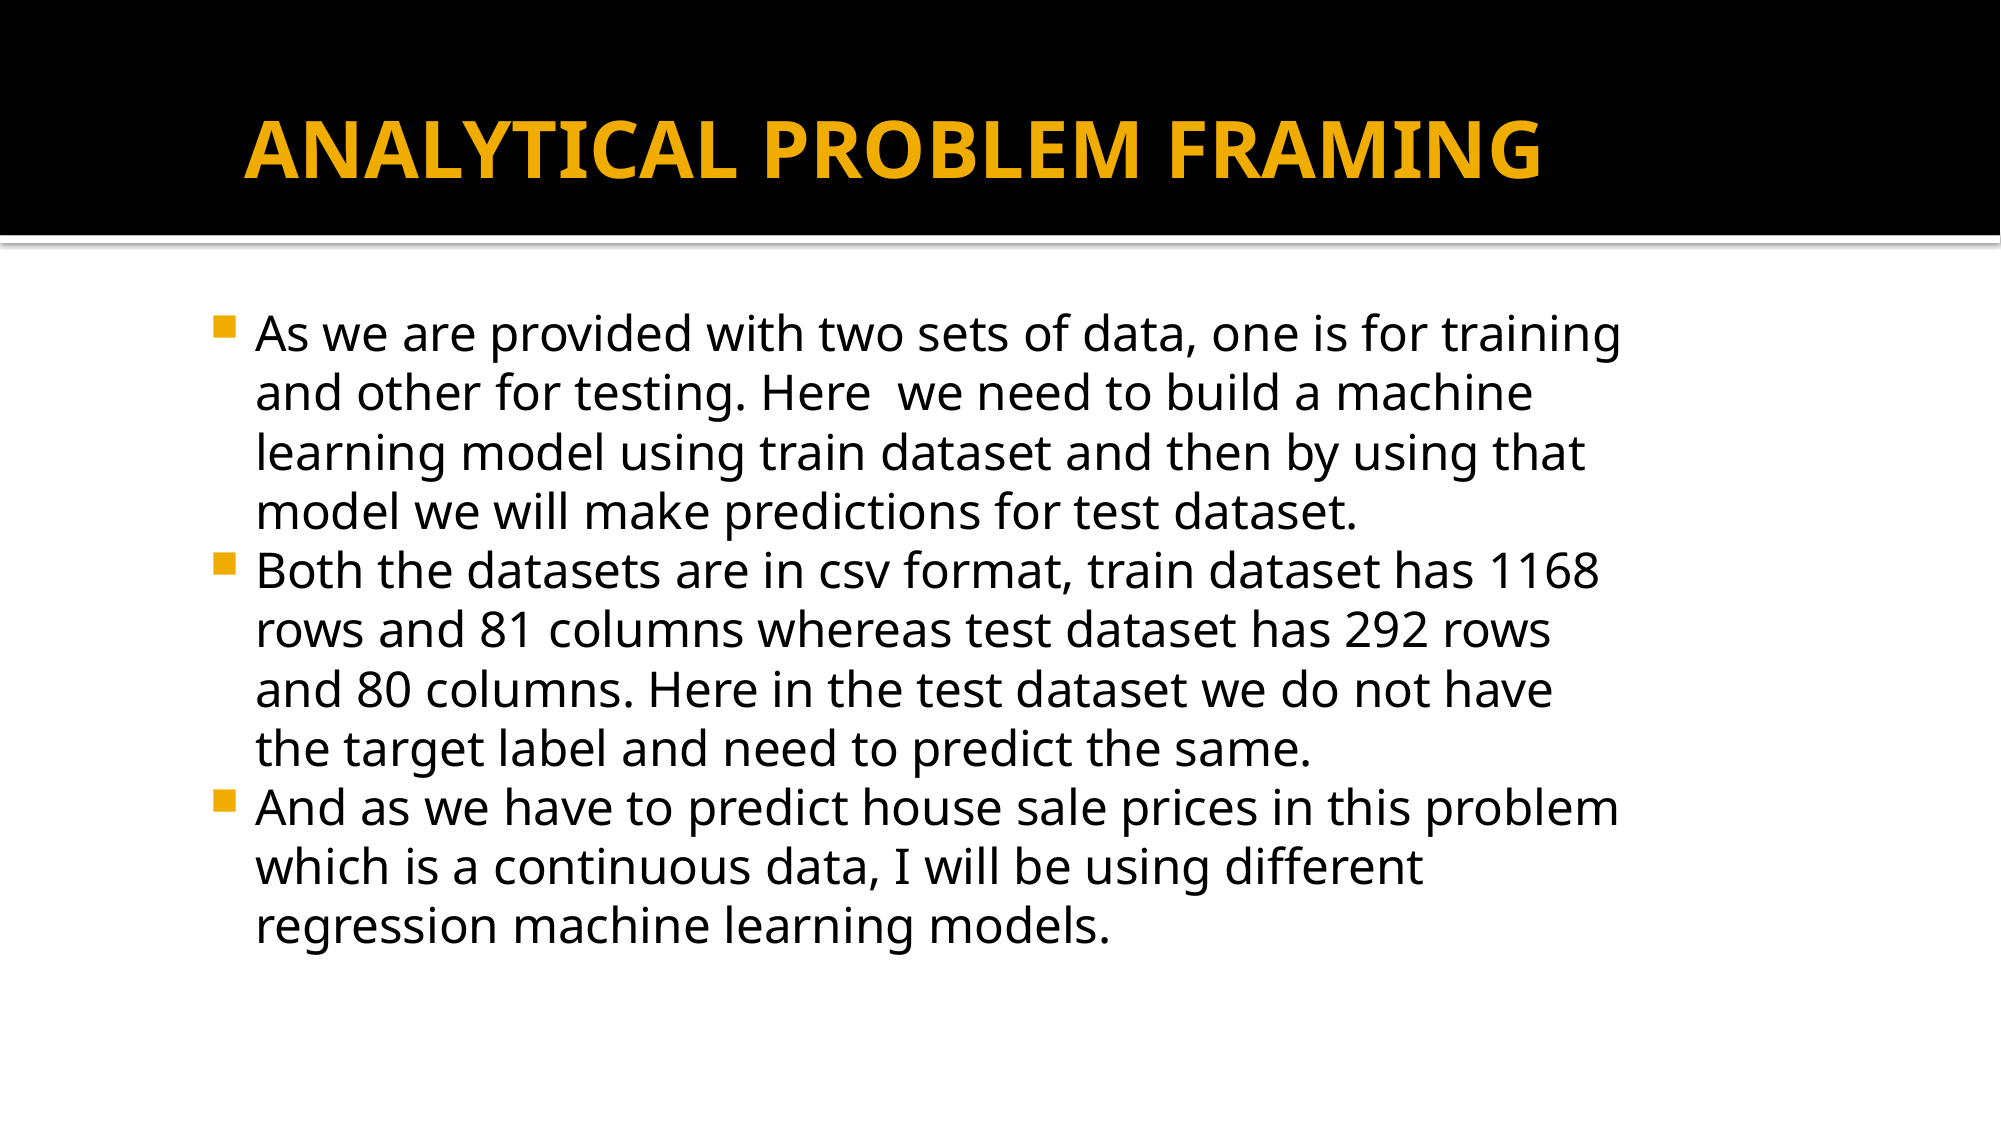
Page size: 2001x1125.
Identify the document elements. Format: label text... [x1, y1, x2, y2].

list As we are provided with two sets of data, one is for training and other for testing. Here we need to build a machine learning model using train dataset and then by using that model we will make predictions for test dataset. Both the datasets are in csv format, train dataset has 1168 rows and 81 columns whereas test dataset has 292 rows and 80 columns. Here in the test dataset we do not have the target label and need to predict the same. And as we have to predict house sale prices in this problem which is a continuous data, I will be using different regression machine learning models. [183, 287, 1652, 976]
title ANALYTICAL PROBLEM FRAMING [229, 81, 1649, 212]
